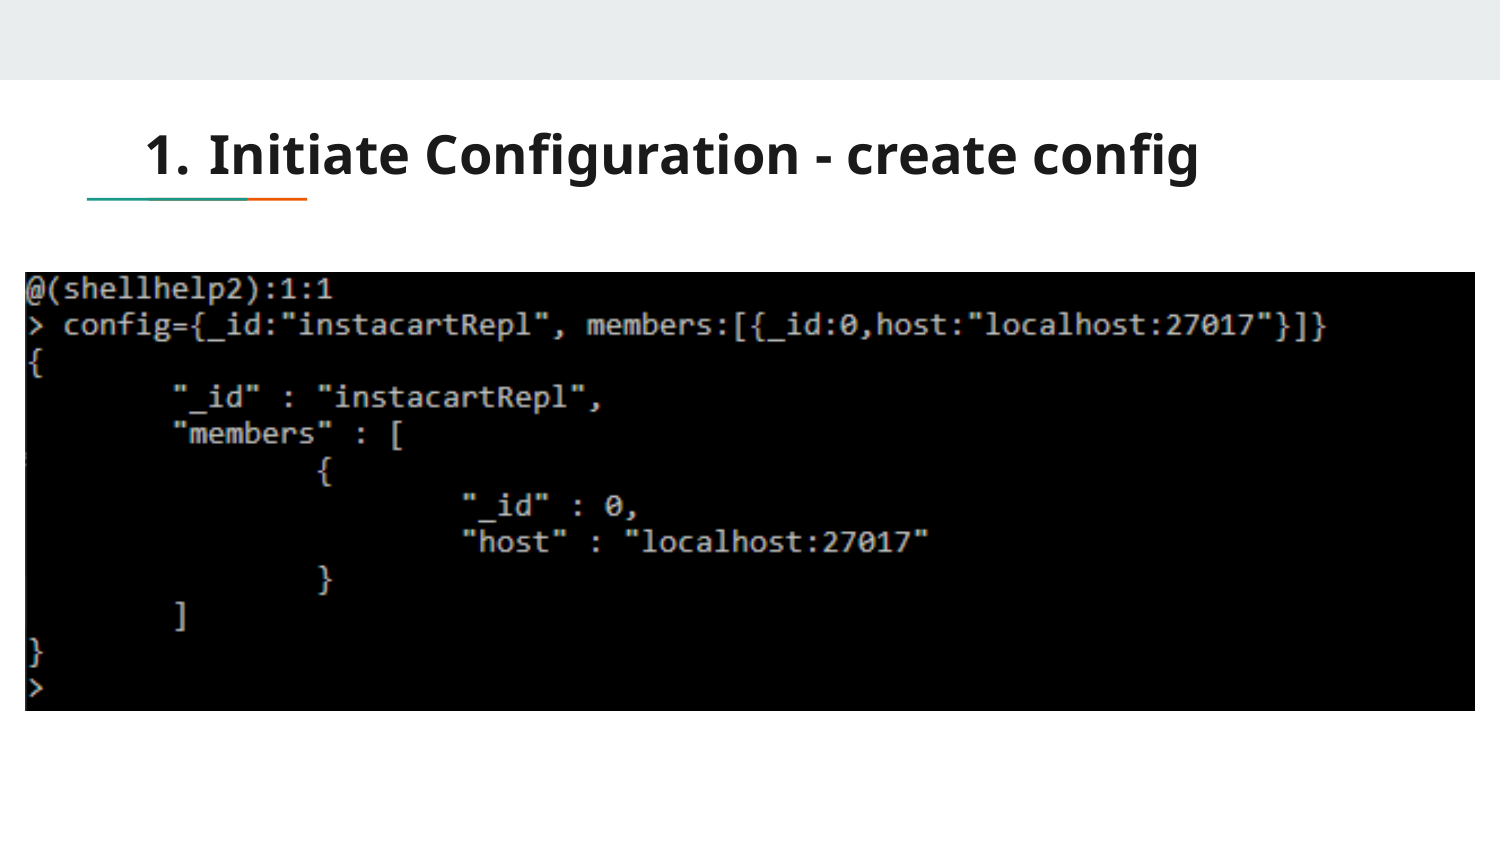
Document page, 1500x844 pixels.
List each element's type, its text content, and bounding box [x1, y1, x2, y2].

picture [25, 272, 1476, 711]
title Initiate Configuration - create config [119, 105, 1381, 193]
